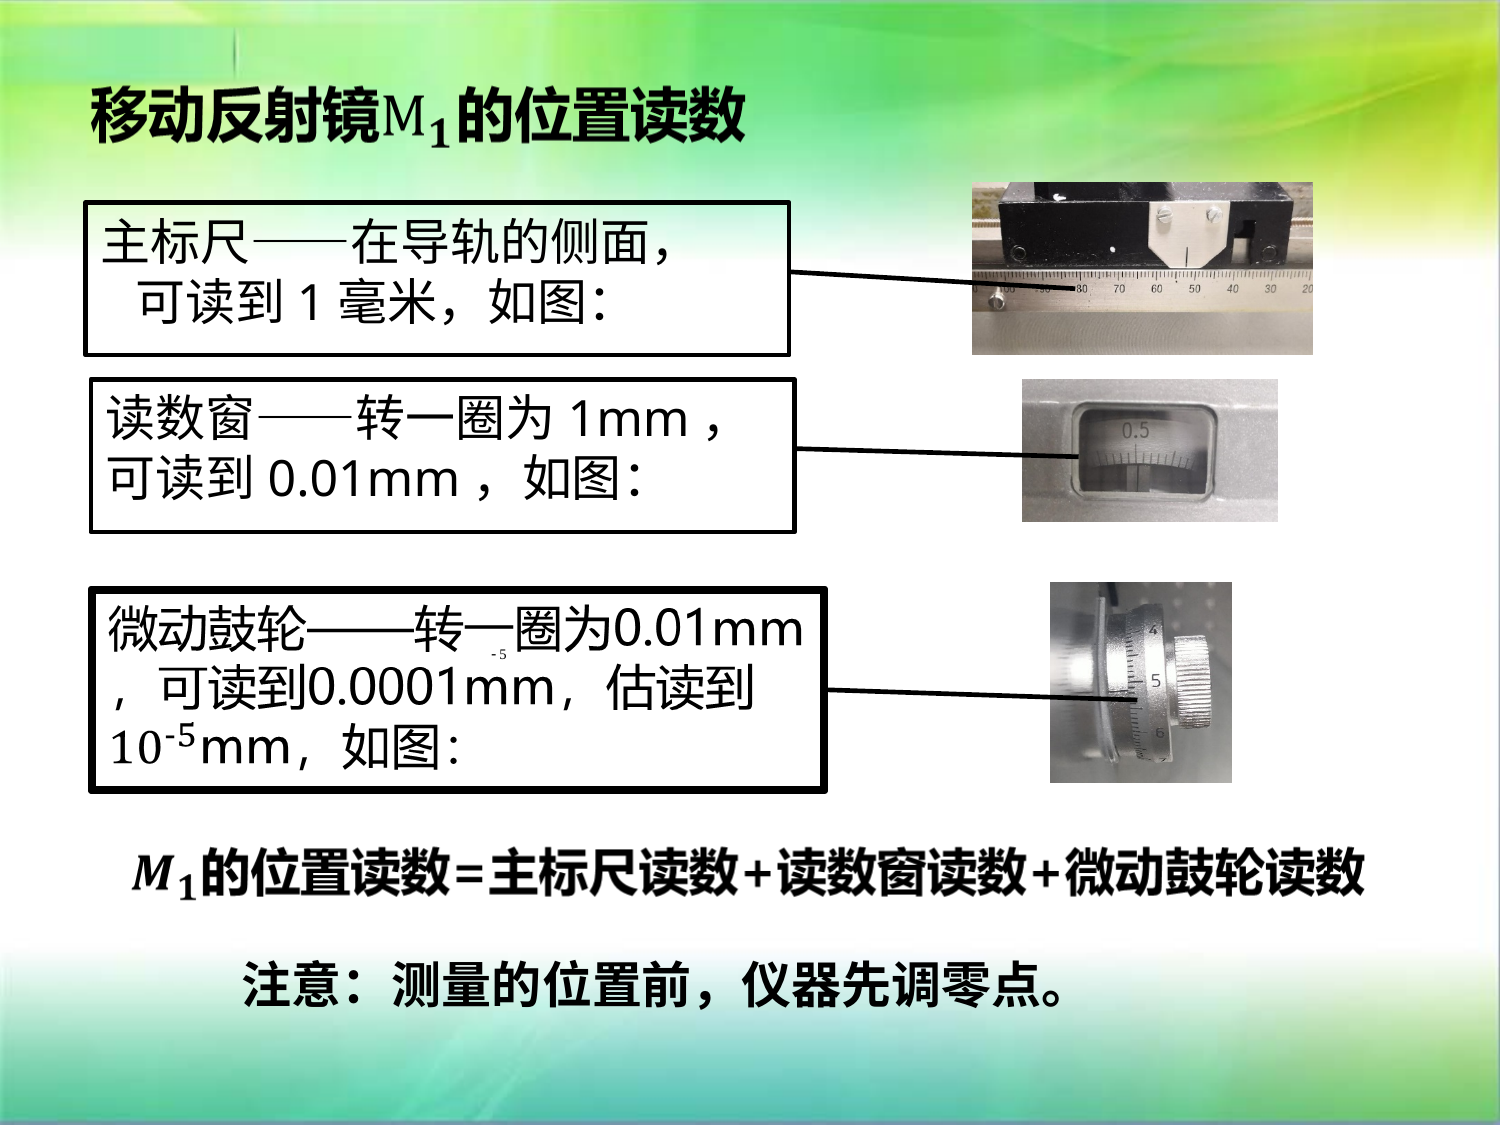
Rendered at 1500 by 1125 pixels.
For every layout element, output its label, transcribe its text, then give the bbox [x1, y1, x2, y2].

text_box 主标尺——在导轨的侧面， 可读到1毫米，如图： [85, 202, 972, 356]
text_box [90, 588, 1138, 791]
text_box [25, 70, 791, 157]
text_box 读数窗——转一圈为1mm， 可读到0.01mm，如图： [90, 379, 1022, 532]
text_box [63, 475, 749, 537]
text_box [115, 833, 1382, 910]
picture [0, 0, 1500, 1125]
